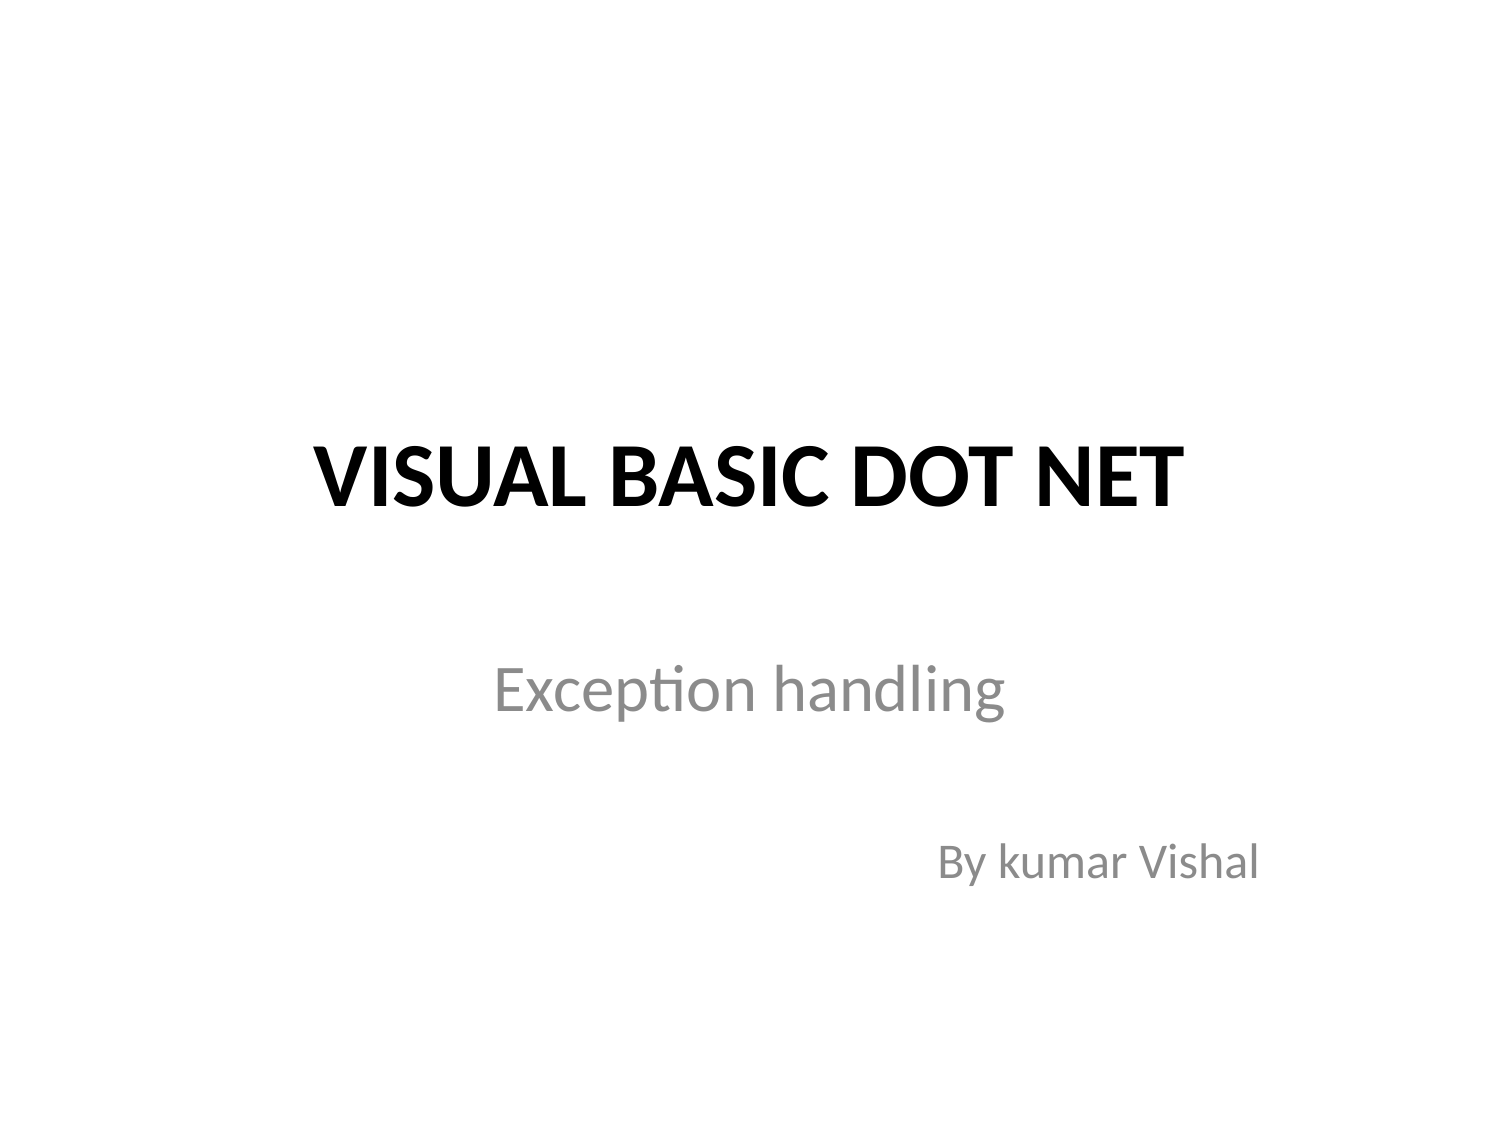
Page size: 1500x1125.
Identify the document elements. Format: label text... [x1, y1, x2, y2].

subtitle Exception handling By kumar Vishal [225, 637, 1275, 925]
title VISUAL BASIC DOT NET [112, 349, 1388, 591]
